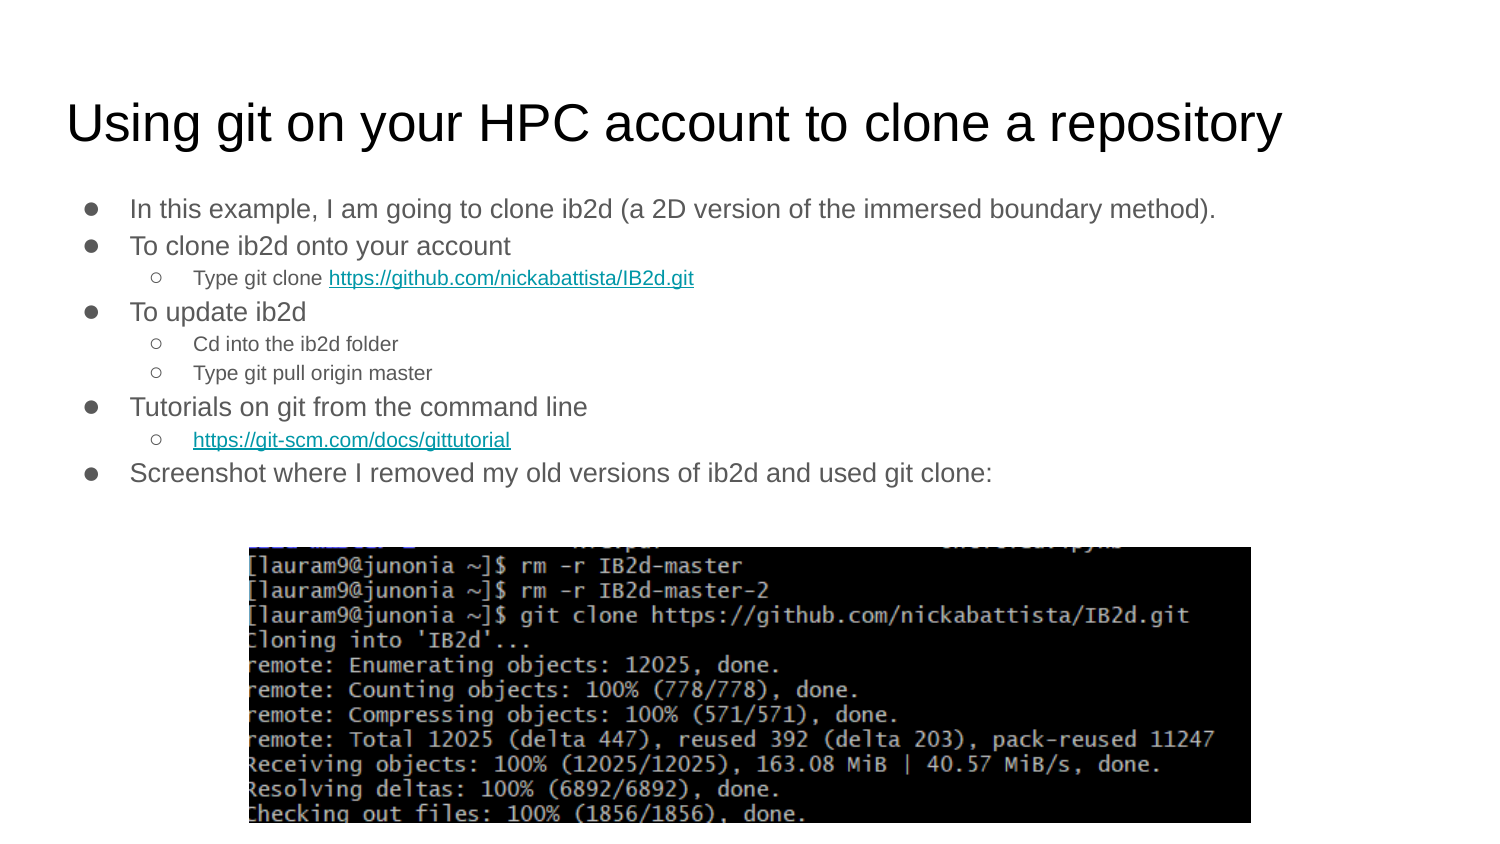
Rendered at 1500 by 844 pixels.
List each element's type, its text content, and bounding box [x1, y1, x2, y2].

picture [249, 546, 1251, 823]
list In this example, I am going to clone ib2d (a 2D version of the immersed boundary method). To clone ib2d onto your account Type git clone https://github.com/nickabattista/IB2d.git To update ib2d Cd into the ib2d folder Type git pull origin master Tutorials on git from the command line https://git-scm.com/docs/gittutorial Screenshot where I removed my old versions of ib2d and used git clone: [51, 171, 1449, 504]
title Using git on your HPC account to clone a repository [51, 72, 1449, 167]
